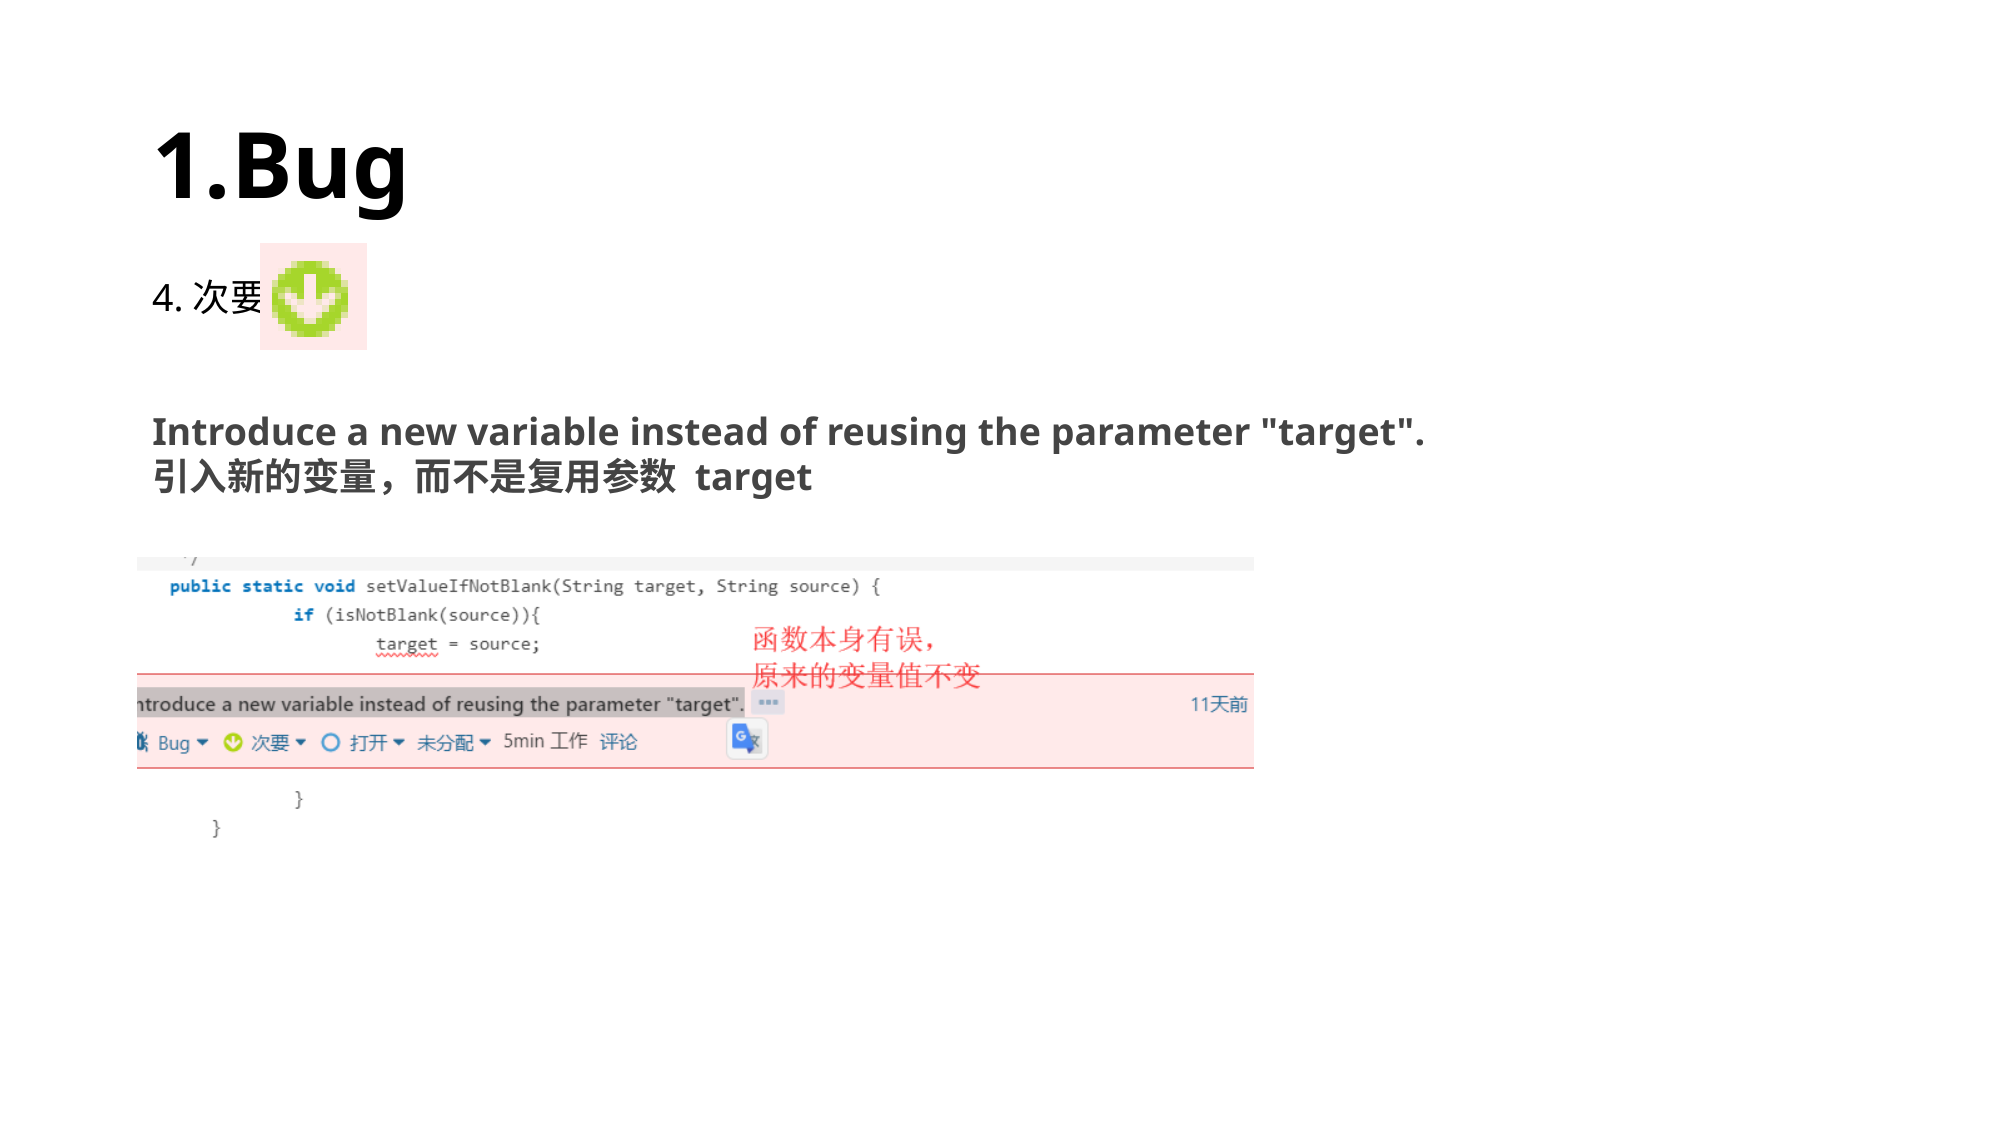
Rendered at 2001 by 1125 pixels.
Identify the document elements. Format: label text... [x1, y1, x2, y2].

text_box Introduce a new variable instead of reusing the parameter "target". 引入新的变量，而不是复用参数 target [137, 400, 1565, 506]
picture [137, 557, 1254, 864]
picture [260, 243, 367, 350]
text_box 4.次要 [137, 266, 260, 326]
title 1.Bug [137, 59, 1863, 278]
